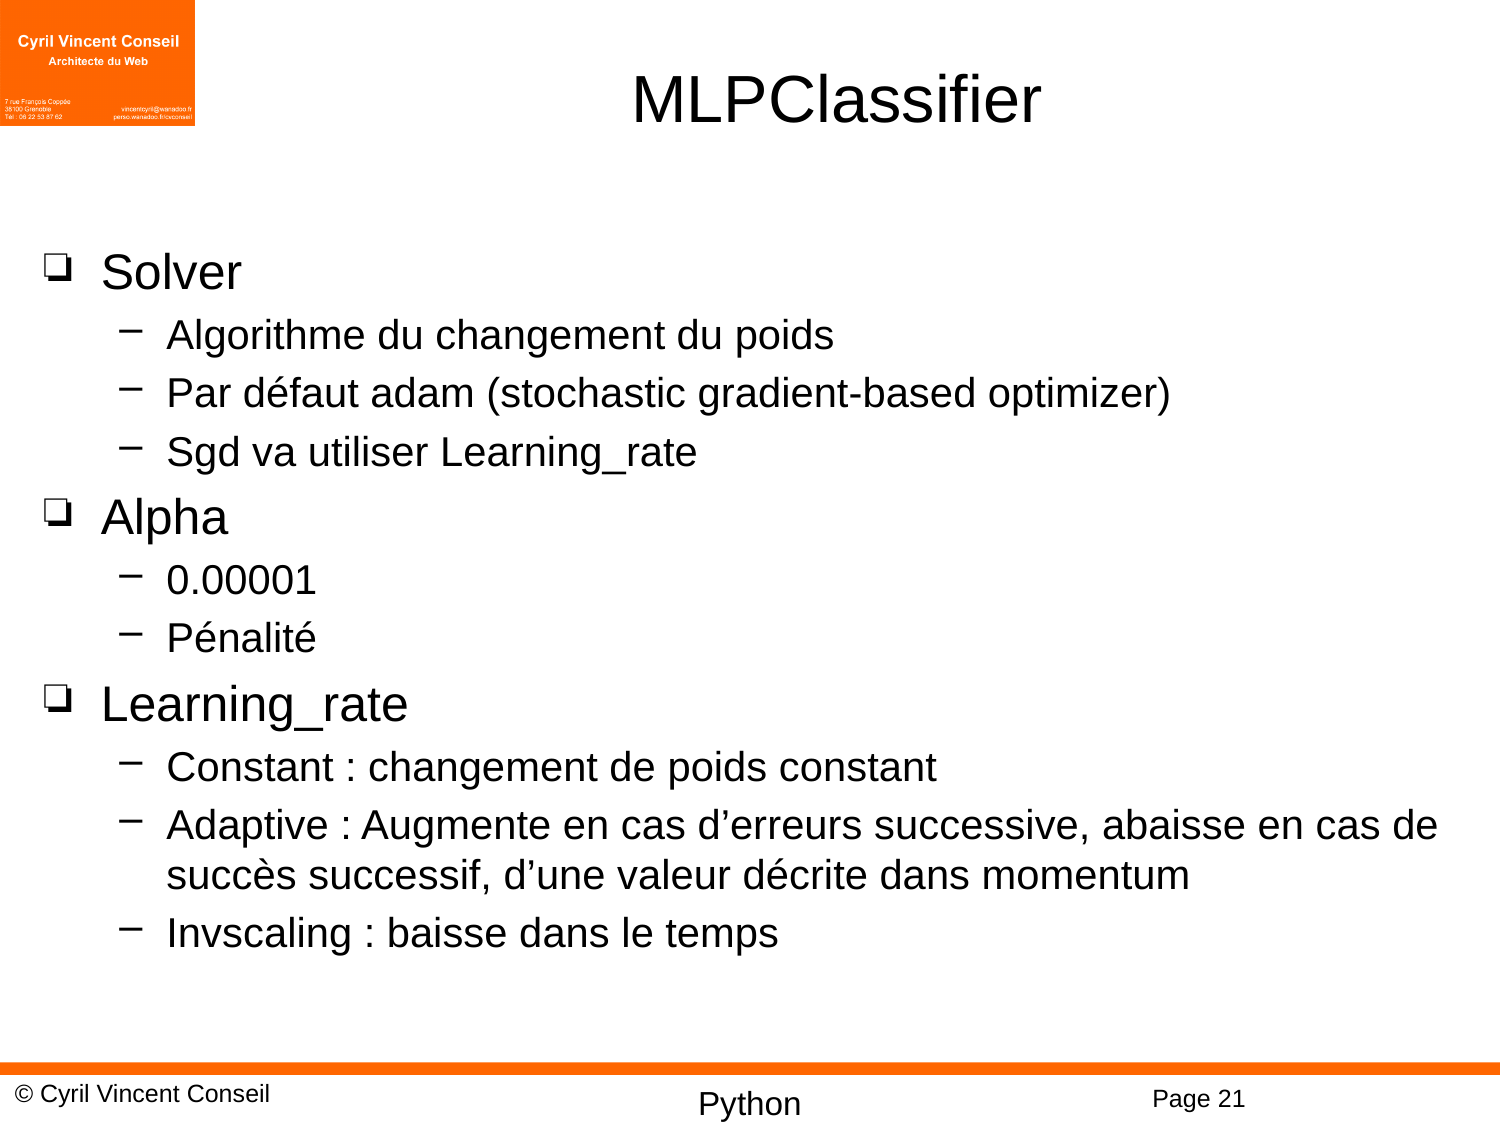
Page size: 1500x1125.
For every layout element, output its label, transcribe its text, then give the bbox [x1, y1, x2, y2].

list Solver Algorithme du changement du poids Par défaut adam (stochastic gradient-based optimizer) Sgd va utiliser Learning_rate Alpha 0.00001 Pénalité Learning_rate Constant : changement de poids constant Adaptive : Augmente en cas d’erreurs successive, abaisse en cas de succès successif, d’une valeur décrite dans momentum Invscaling : baisse dans le temps [29, 231, 1468, 1059]
title MLPClassifier [194, 2, 1480, 190]
picture [0, 0, 195, 126]
